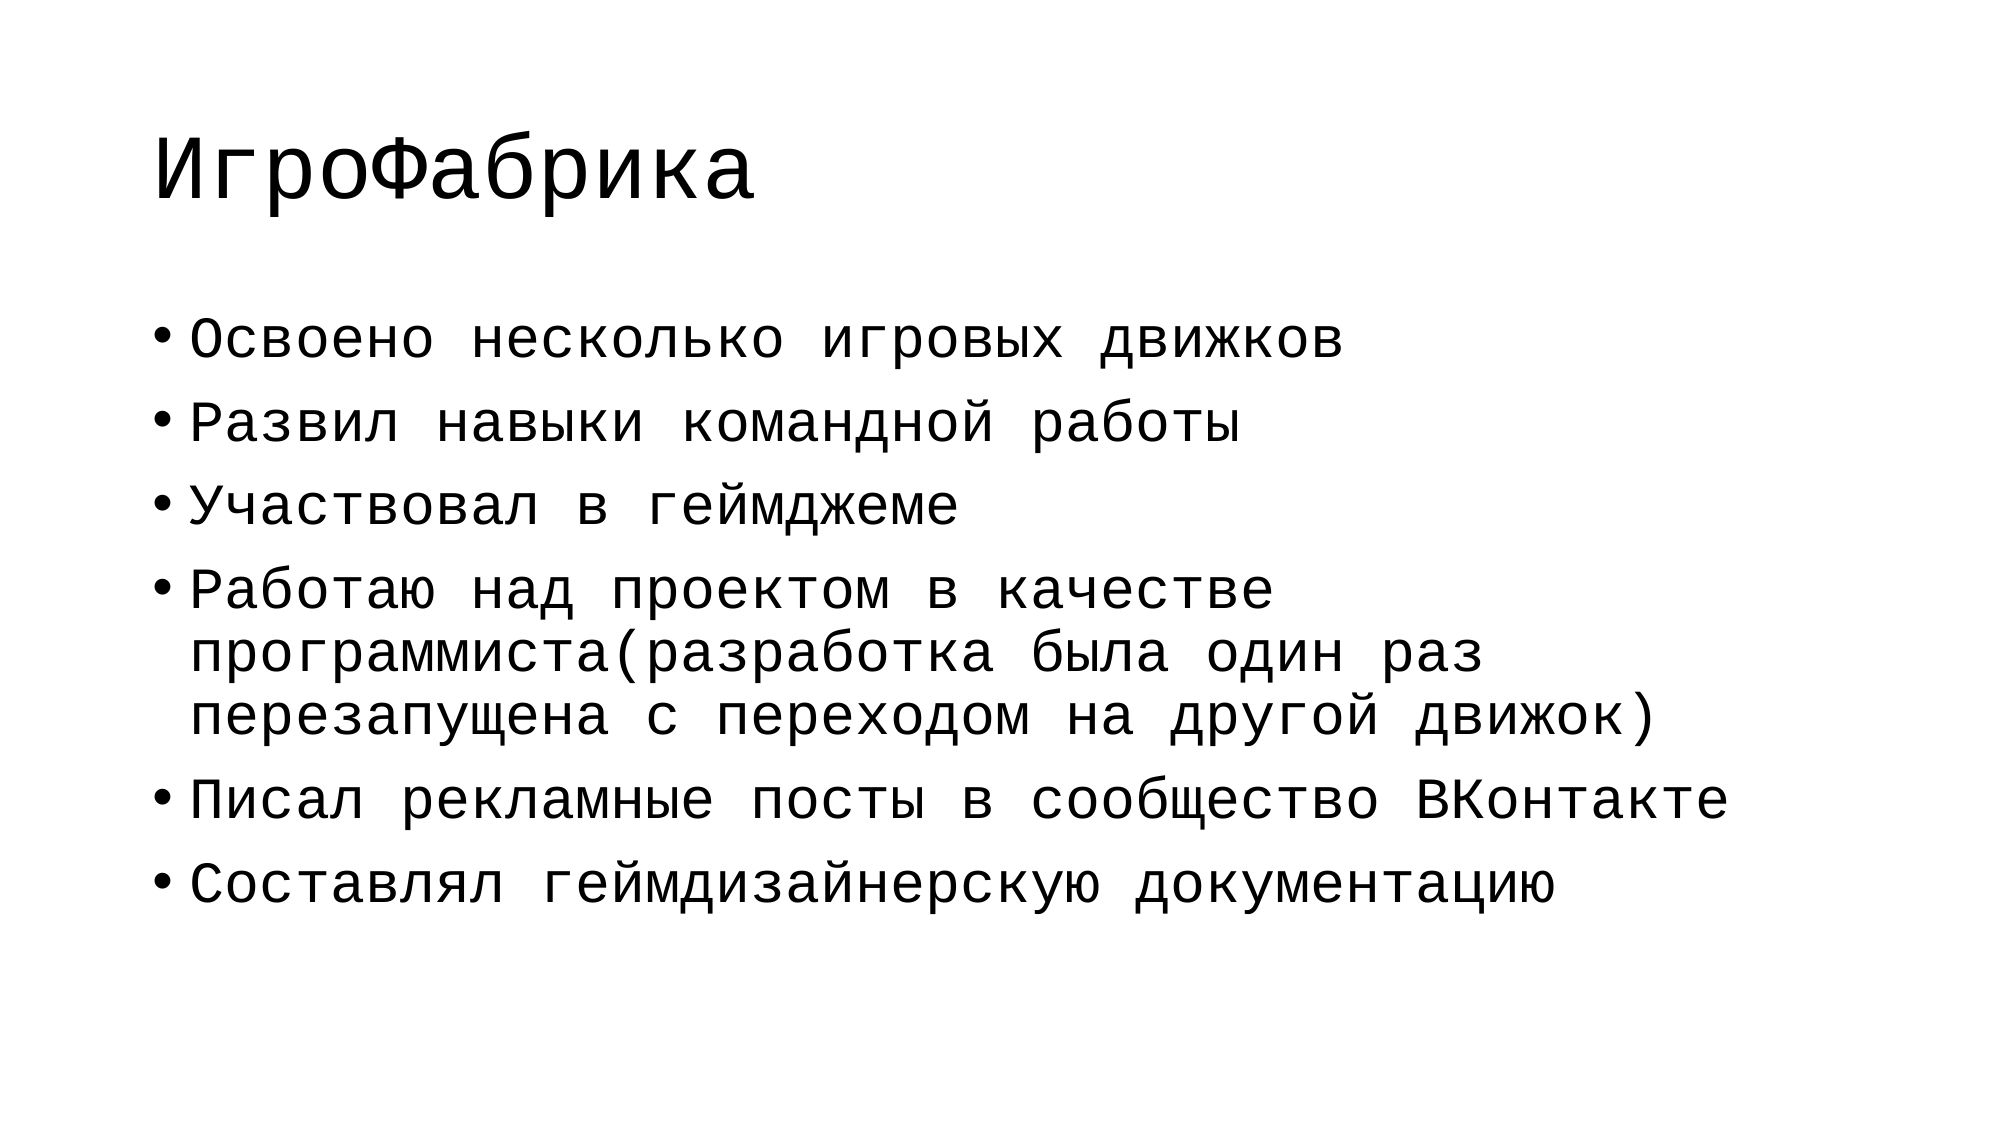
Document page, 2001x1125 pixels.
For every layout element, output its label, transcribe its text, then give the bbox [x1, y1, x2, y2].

title ИгроФабрика [137, 59, 1863, 278]
list Освоено несколько игровых движков Развил навыки командной работы Участвовал в геймджеме Работаю над проектом в качестве программиста(разработка была один раз перезапущена с переходом на другой движок) Писал рекламные посты в сообщество ВКонтакте Составлял геймдизайнерскую документацию [137, 299, 1863, 1014]
